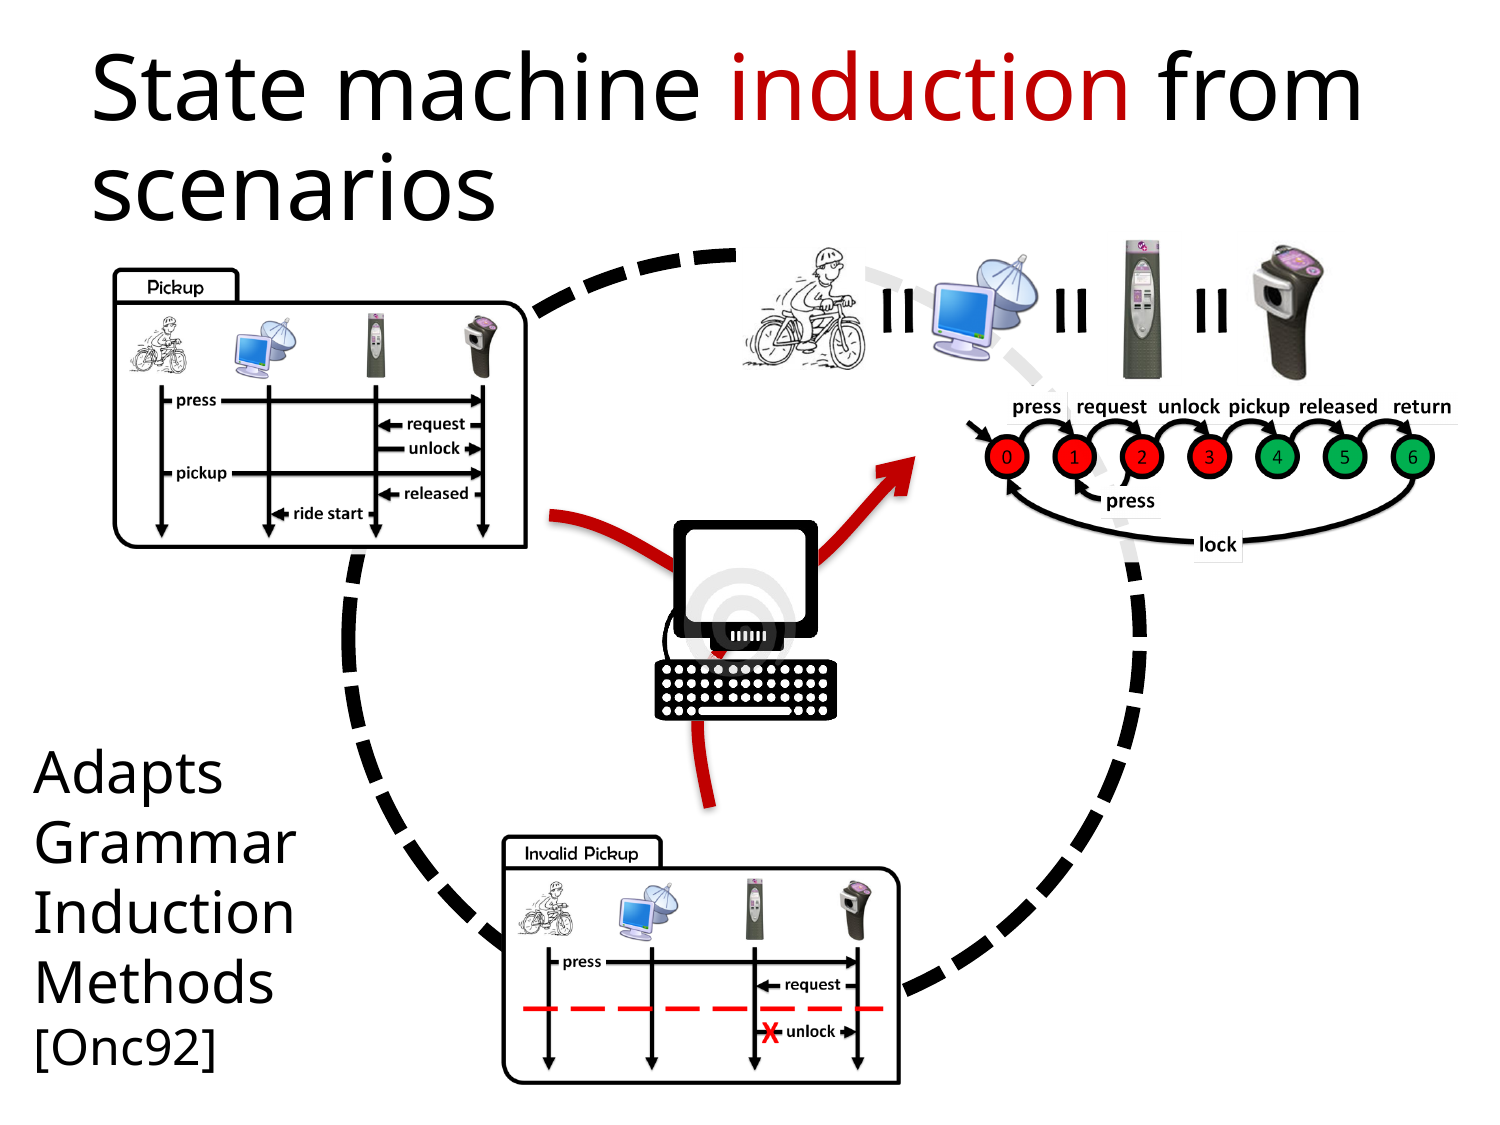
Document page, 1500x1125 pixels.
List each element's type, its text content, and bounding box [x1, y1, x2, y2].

text_box [346, 252, 1142, 992]
picture [741, 231, 1466, 563]
picture [111, 266, 528, 555]
picture [501, 833, 901, 1087]
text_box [548, 455, 916, 808]
title State machine induction from scenarios [75, 45, 1425, 233]
text_box Adapts Grammar Induction Methods [Onc92] [19, 728, 328, 1083]
picture [631, 503, 857, 729]
